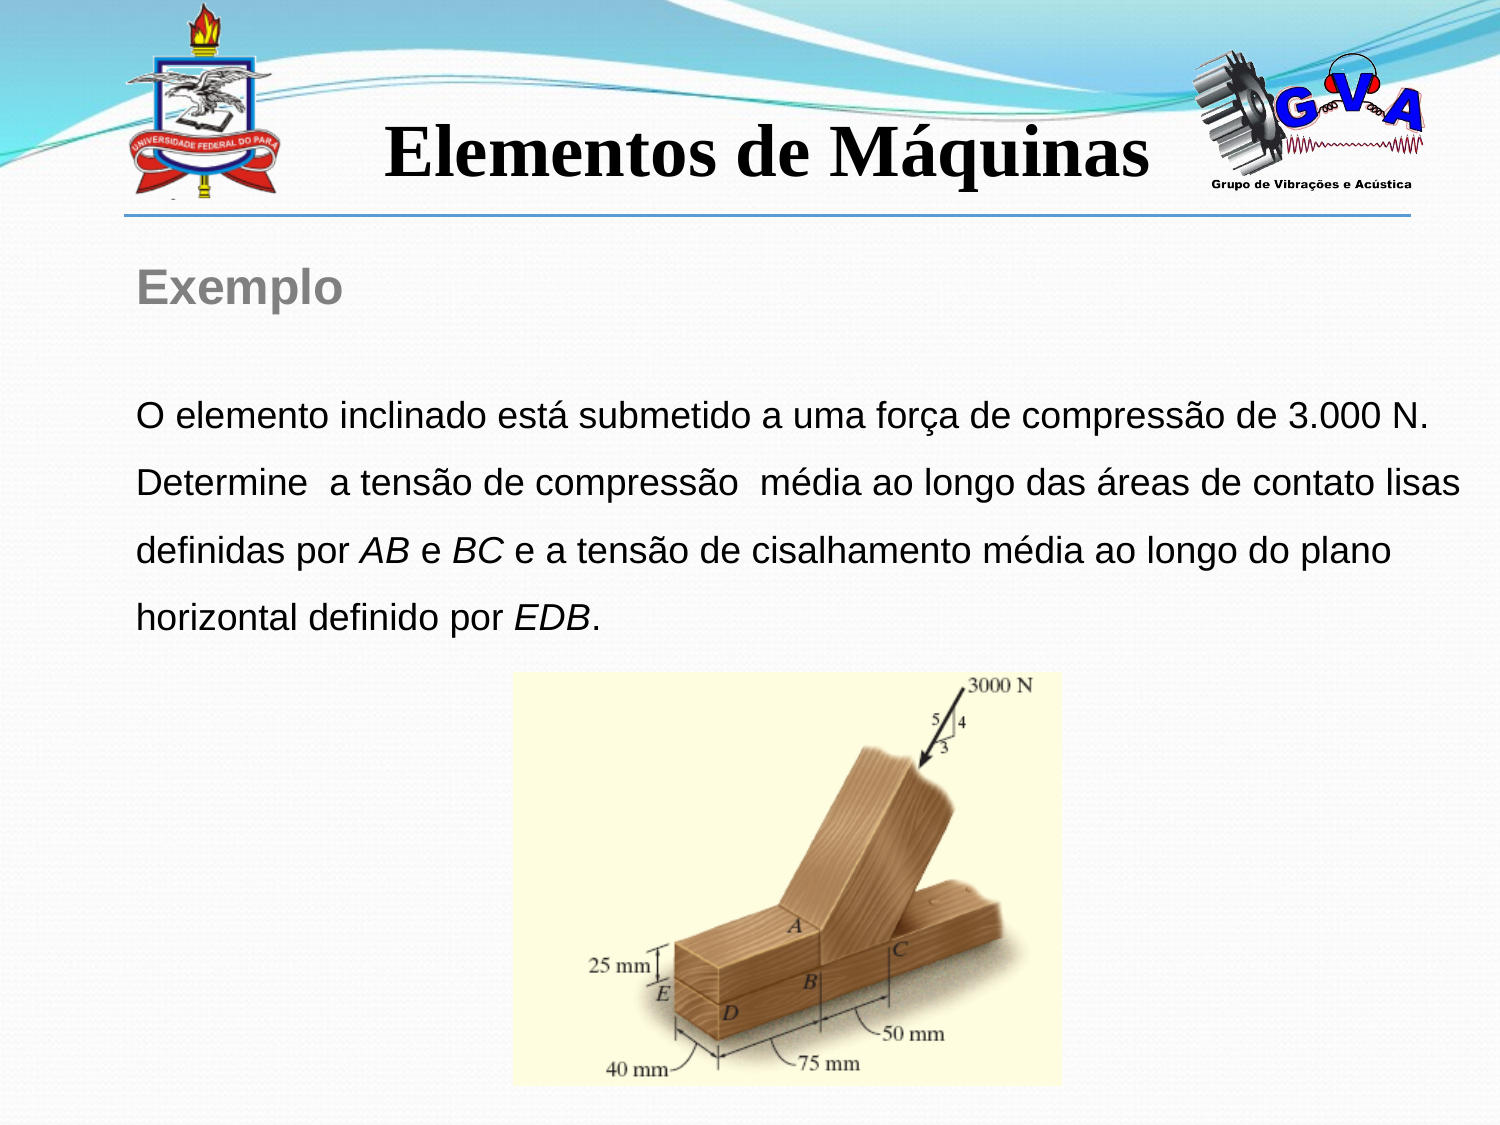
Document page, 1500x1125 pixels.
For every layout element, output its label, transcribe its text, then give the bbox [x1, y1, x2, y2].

title Exemplo [121, 206, 1474, 360]
picture [0, 0, 1500, 1125]
text_box Elementos de Máquinas [289, 93, 1325, 199]
text_box O elemento inclinado está submetido a uma força de compressão de 3.000 N. Determine a tensão de compressão média ao longo das áreas de contato lisas definidas por AB e BC e a tensão de cisalhamento média ao longo do plano horizontal definido por EDB. [121, 360, 1500, 646]
